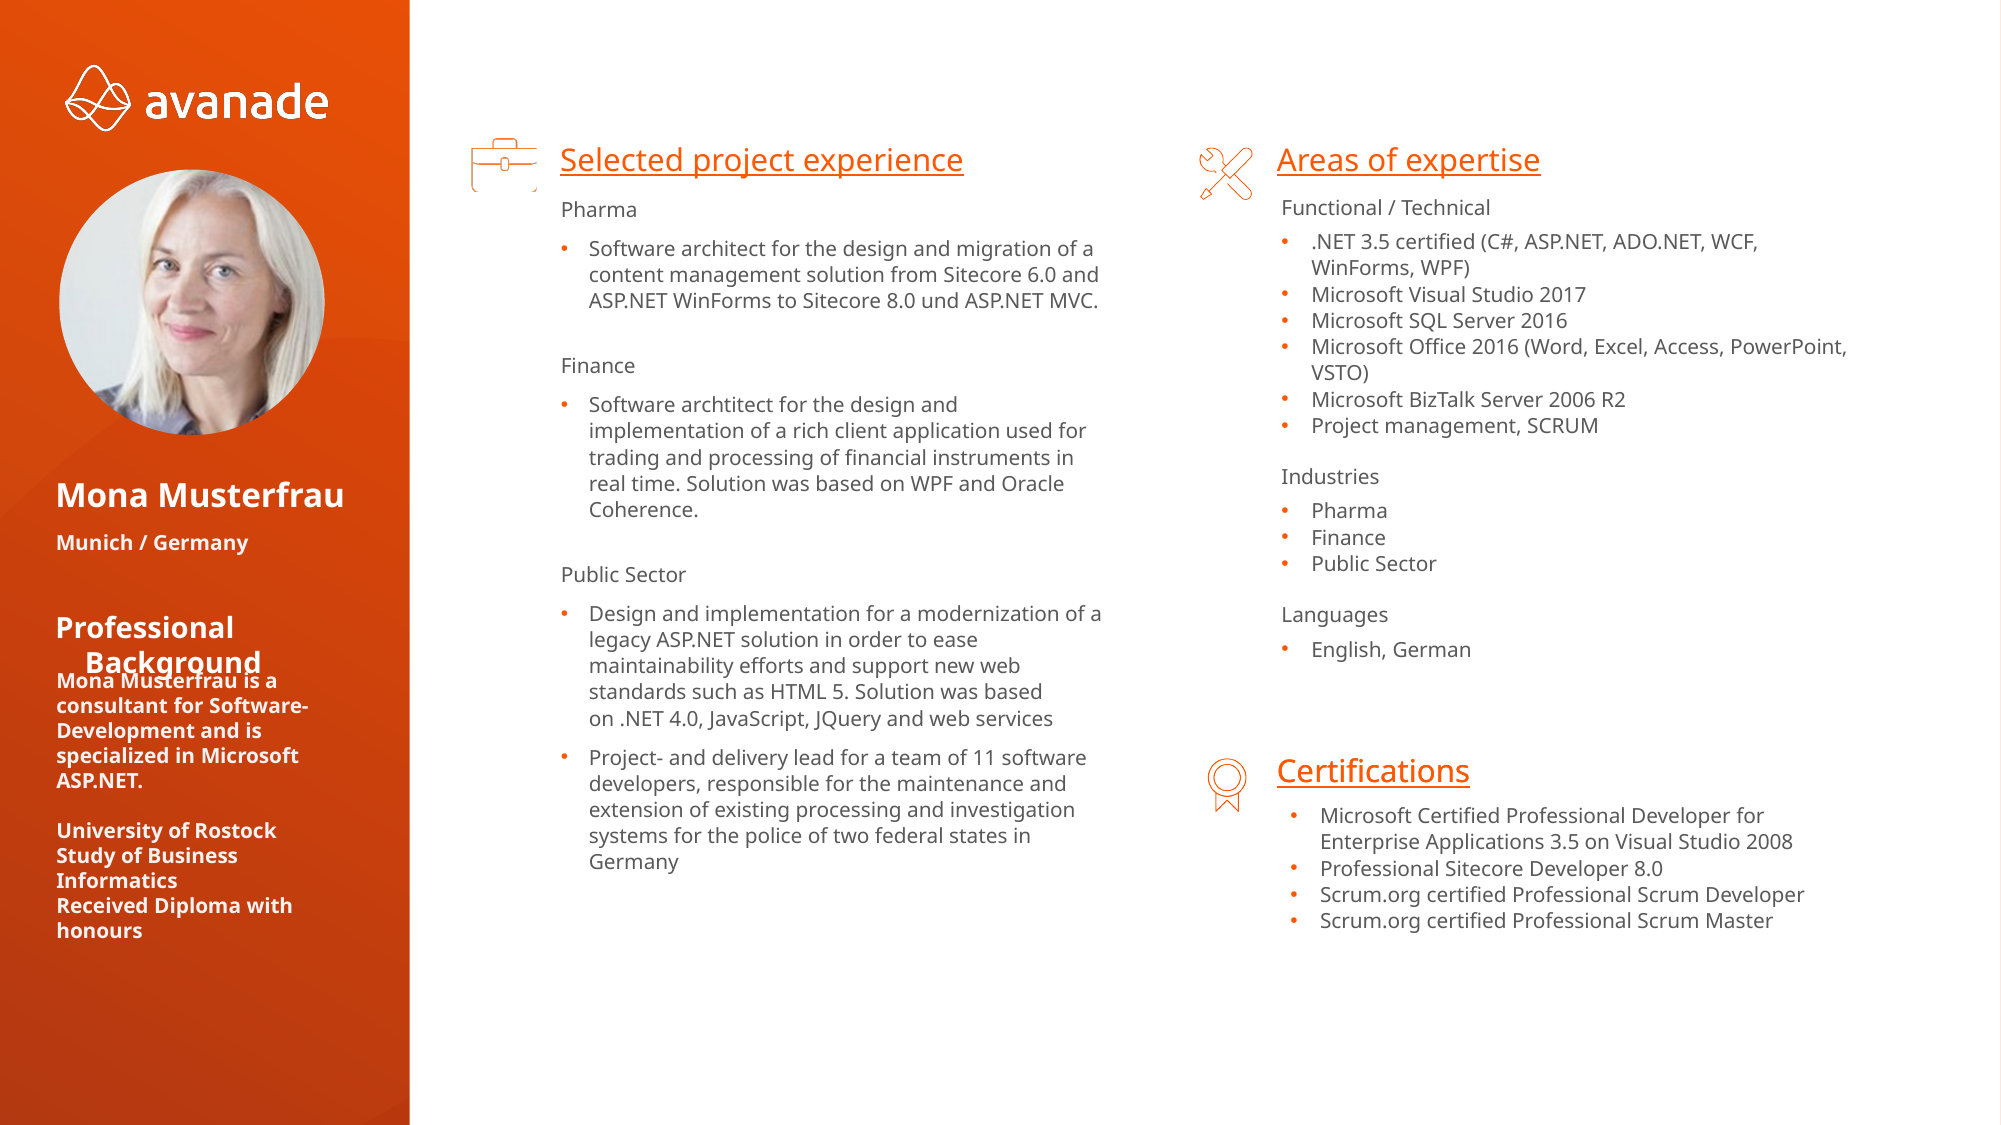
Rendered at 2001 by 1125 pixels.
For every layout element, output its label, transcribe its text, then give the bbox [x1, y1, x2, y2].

text_box Mona Musterfrau [44, 468, 392, 520]
text_box Munich / Germany [41, 522, 364, 563]
picture [0, 0, 409, 1125]
text_box Pharma Software architect for the design and migration of a content management solution from Sitecore 6.0 and ASP.NET WinForms to Sitecore 8.0 und ASP.NET MVC. Finance Software archtitect for the design and implementation of a rich client application used for trading and processing of financial instruments in real time. Solution was based on WPF and Oracle Coherence. Public Sector Design and implementation for a modernization of a legacy ASP.NET solution in order to ease maintainability efforts and support new web standards such as HTML 5. Solution was based on .NET 4.0, JavaScript, JQuery and web services Project- and delivery lead for a team of 11 software developers, responsible for the maintenance and extension of existing processing and investigation systems for the police of two federal states in Germany [546, 188, 1130, 958]
picture [1192, 139, 1261, 208]
text_box Microsoft Certified Professional Developer for Enterprise Applications 3.5 on Visual Studio 2008 Professional Sitecore Developer 8.0 Scrum.org certified Professional Scrum Developer Scrum.org certified Professional Scrum Master [1275, 794, 1859, 967]
text_box Functional / Technical .NET 3.5 certified (C#, ASP.NET, ADO.NET, WCF, WinForms, WPF) Microsoft Visual Studio 2017 Microsoft SQL Server 2016 Microsoft Office 2016 (Word, Excel, Access, PowerPoint, VSTO) Microsoft BizTalk Server 2006 R2 Project management, SCRUM Industries Pharma Finance Public Sector Languages English, German [1275, 188, 1859, 724]
picture [1197, 755, 1257, 815]
text_box Mona Musterfrau is a consultant for Software-Development and is specialized in Microsoft ASP.NET. University of Rostock Study of Business Informatics Received Diploma with honours [50, 662, 357, 1047]
text_box Certifications [1262, 744, 1804, 797]
